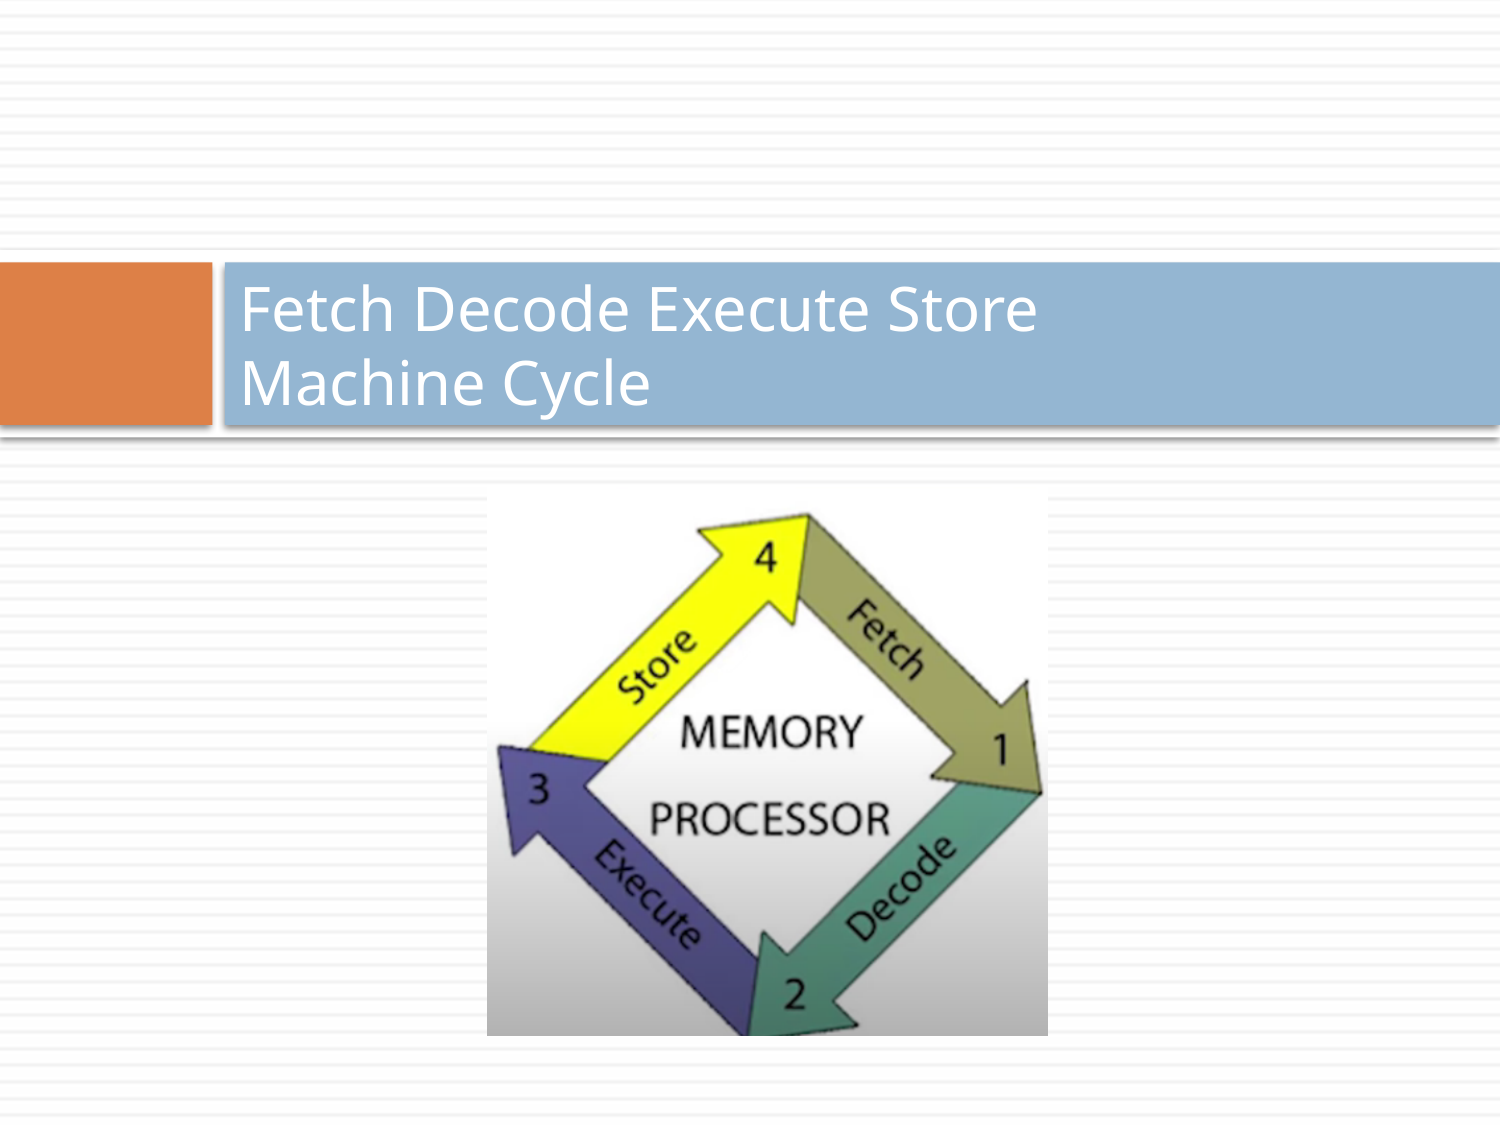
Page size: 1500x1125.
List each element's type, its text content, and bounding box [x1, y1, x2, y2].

picture [487, 487, 1049, 1036]
title Fetch Decode Execute Store Machine Cycle [225, 262, 1475, 425]
